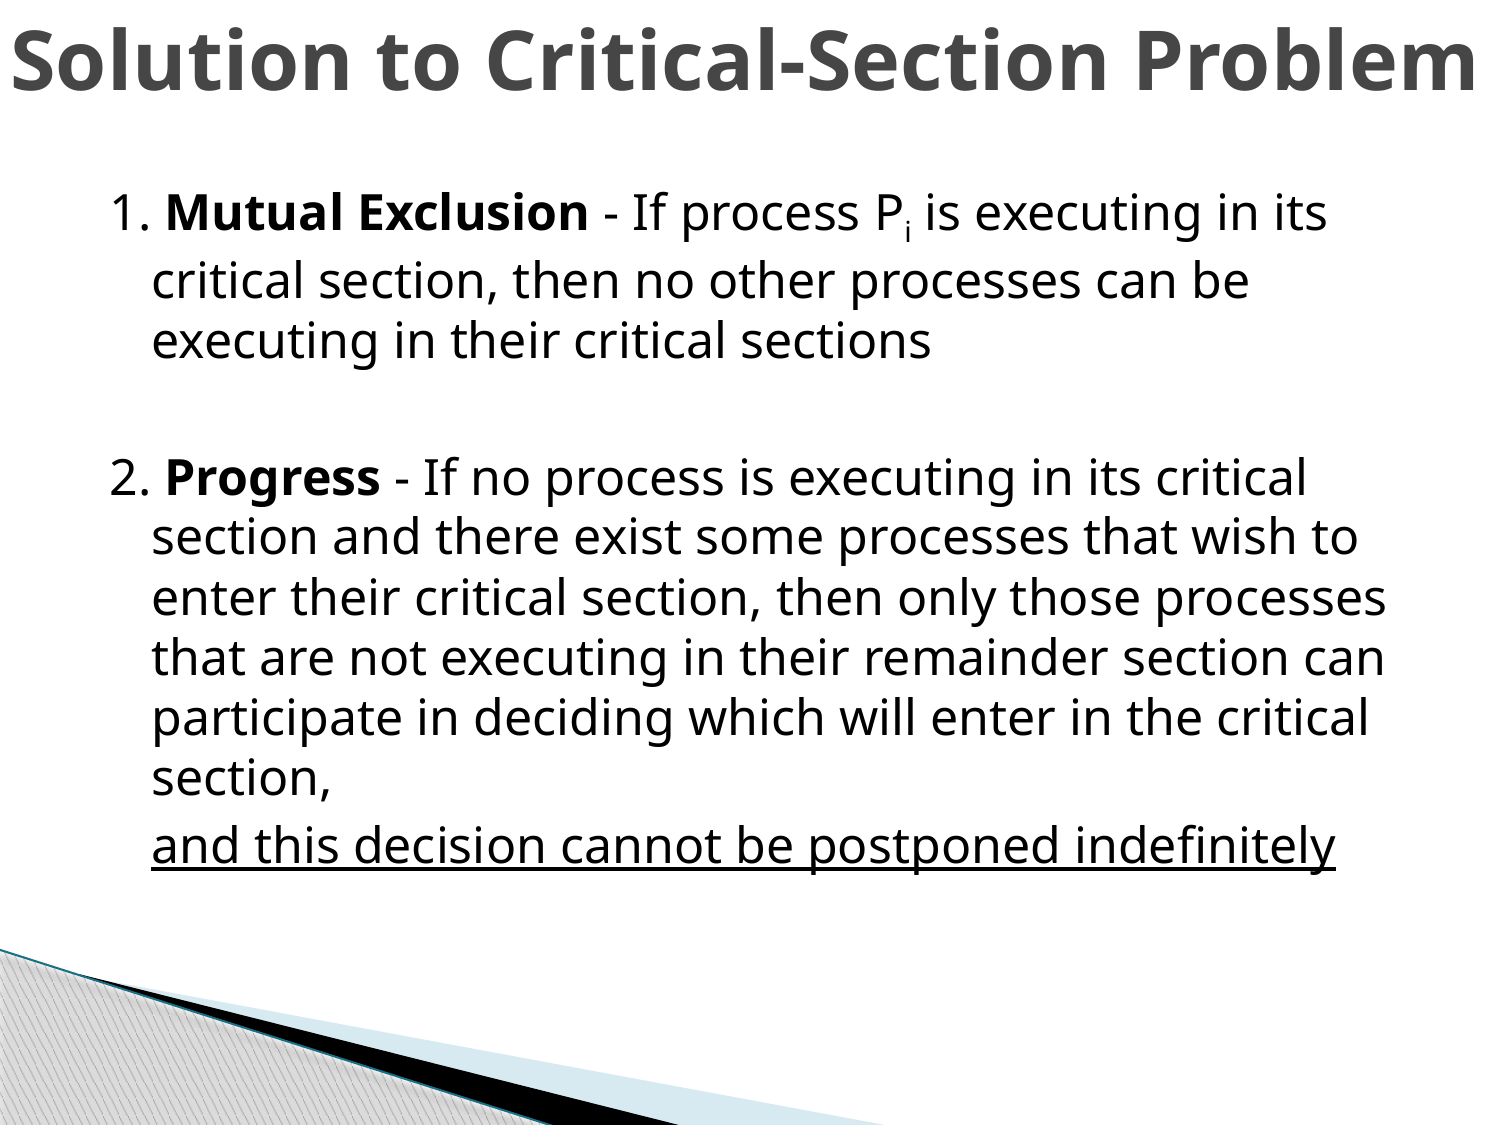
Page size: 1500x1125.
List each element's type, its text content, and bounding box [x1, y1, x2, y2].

list 1. Mutual Exclusion - If process Pi is executing in its critical section, then no other processes can be executing in their critical sections 2. Progress - If no process is executing in its critical section and there exist some processes that wish to enter their critical section, then only those processes that are not executing in their remainder section can participate in deciding which will enter in the critical section, and this decision cannot be postponed indefinitely [76, 172, 1418, 1083]
title Solution to Critical-Section Problem [0, 0, 1500, 116]
